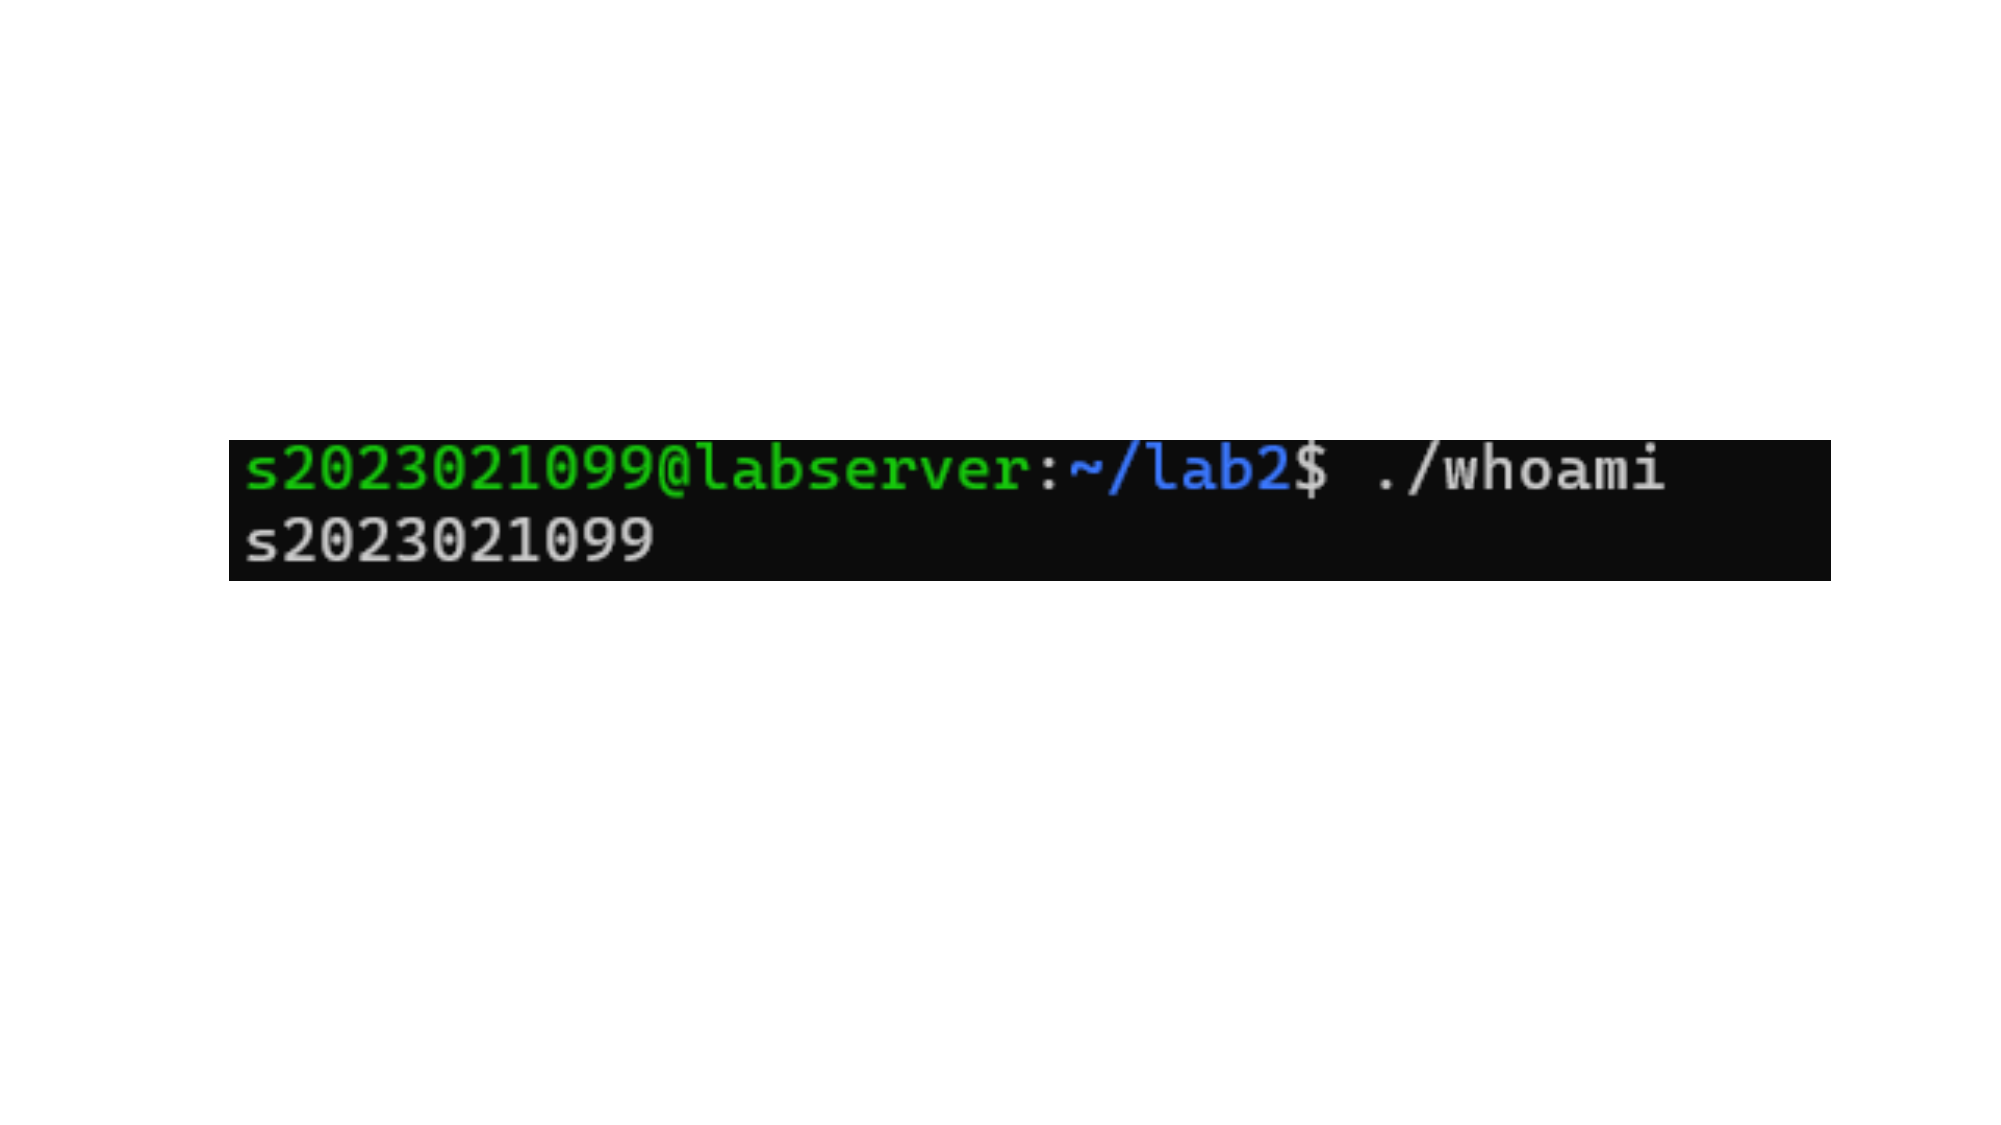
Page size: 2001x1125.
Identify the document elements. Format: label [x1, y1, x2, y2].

picture [229, 439, 1831, 582]
